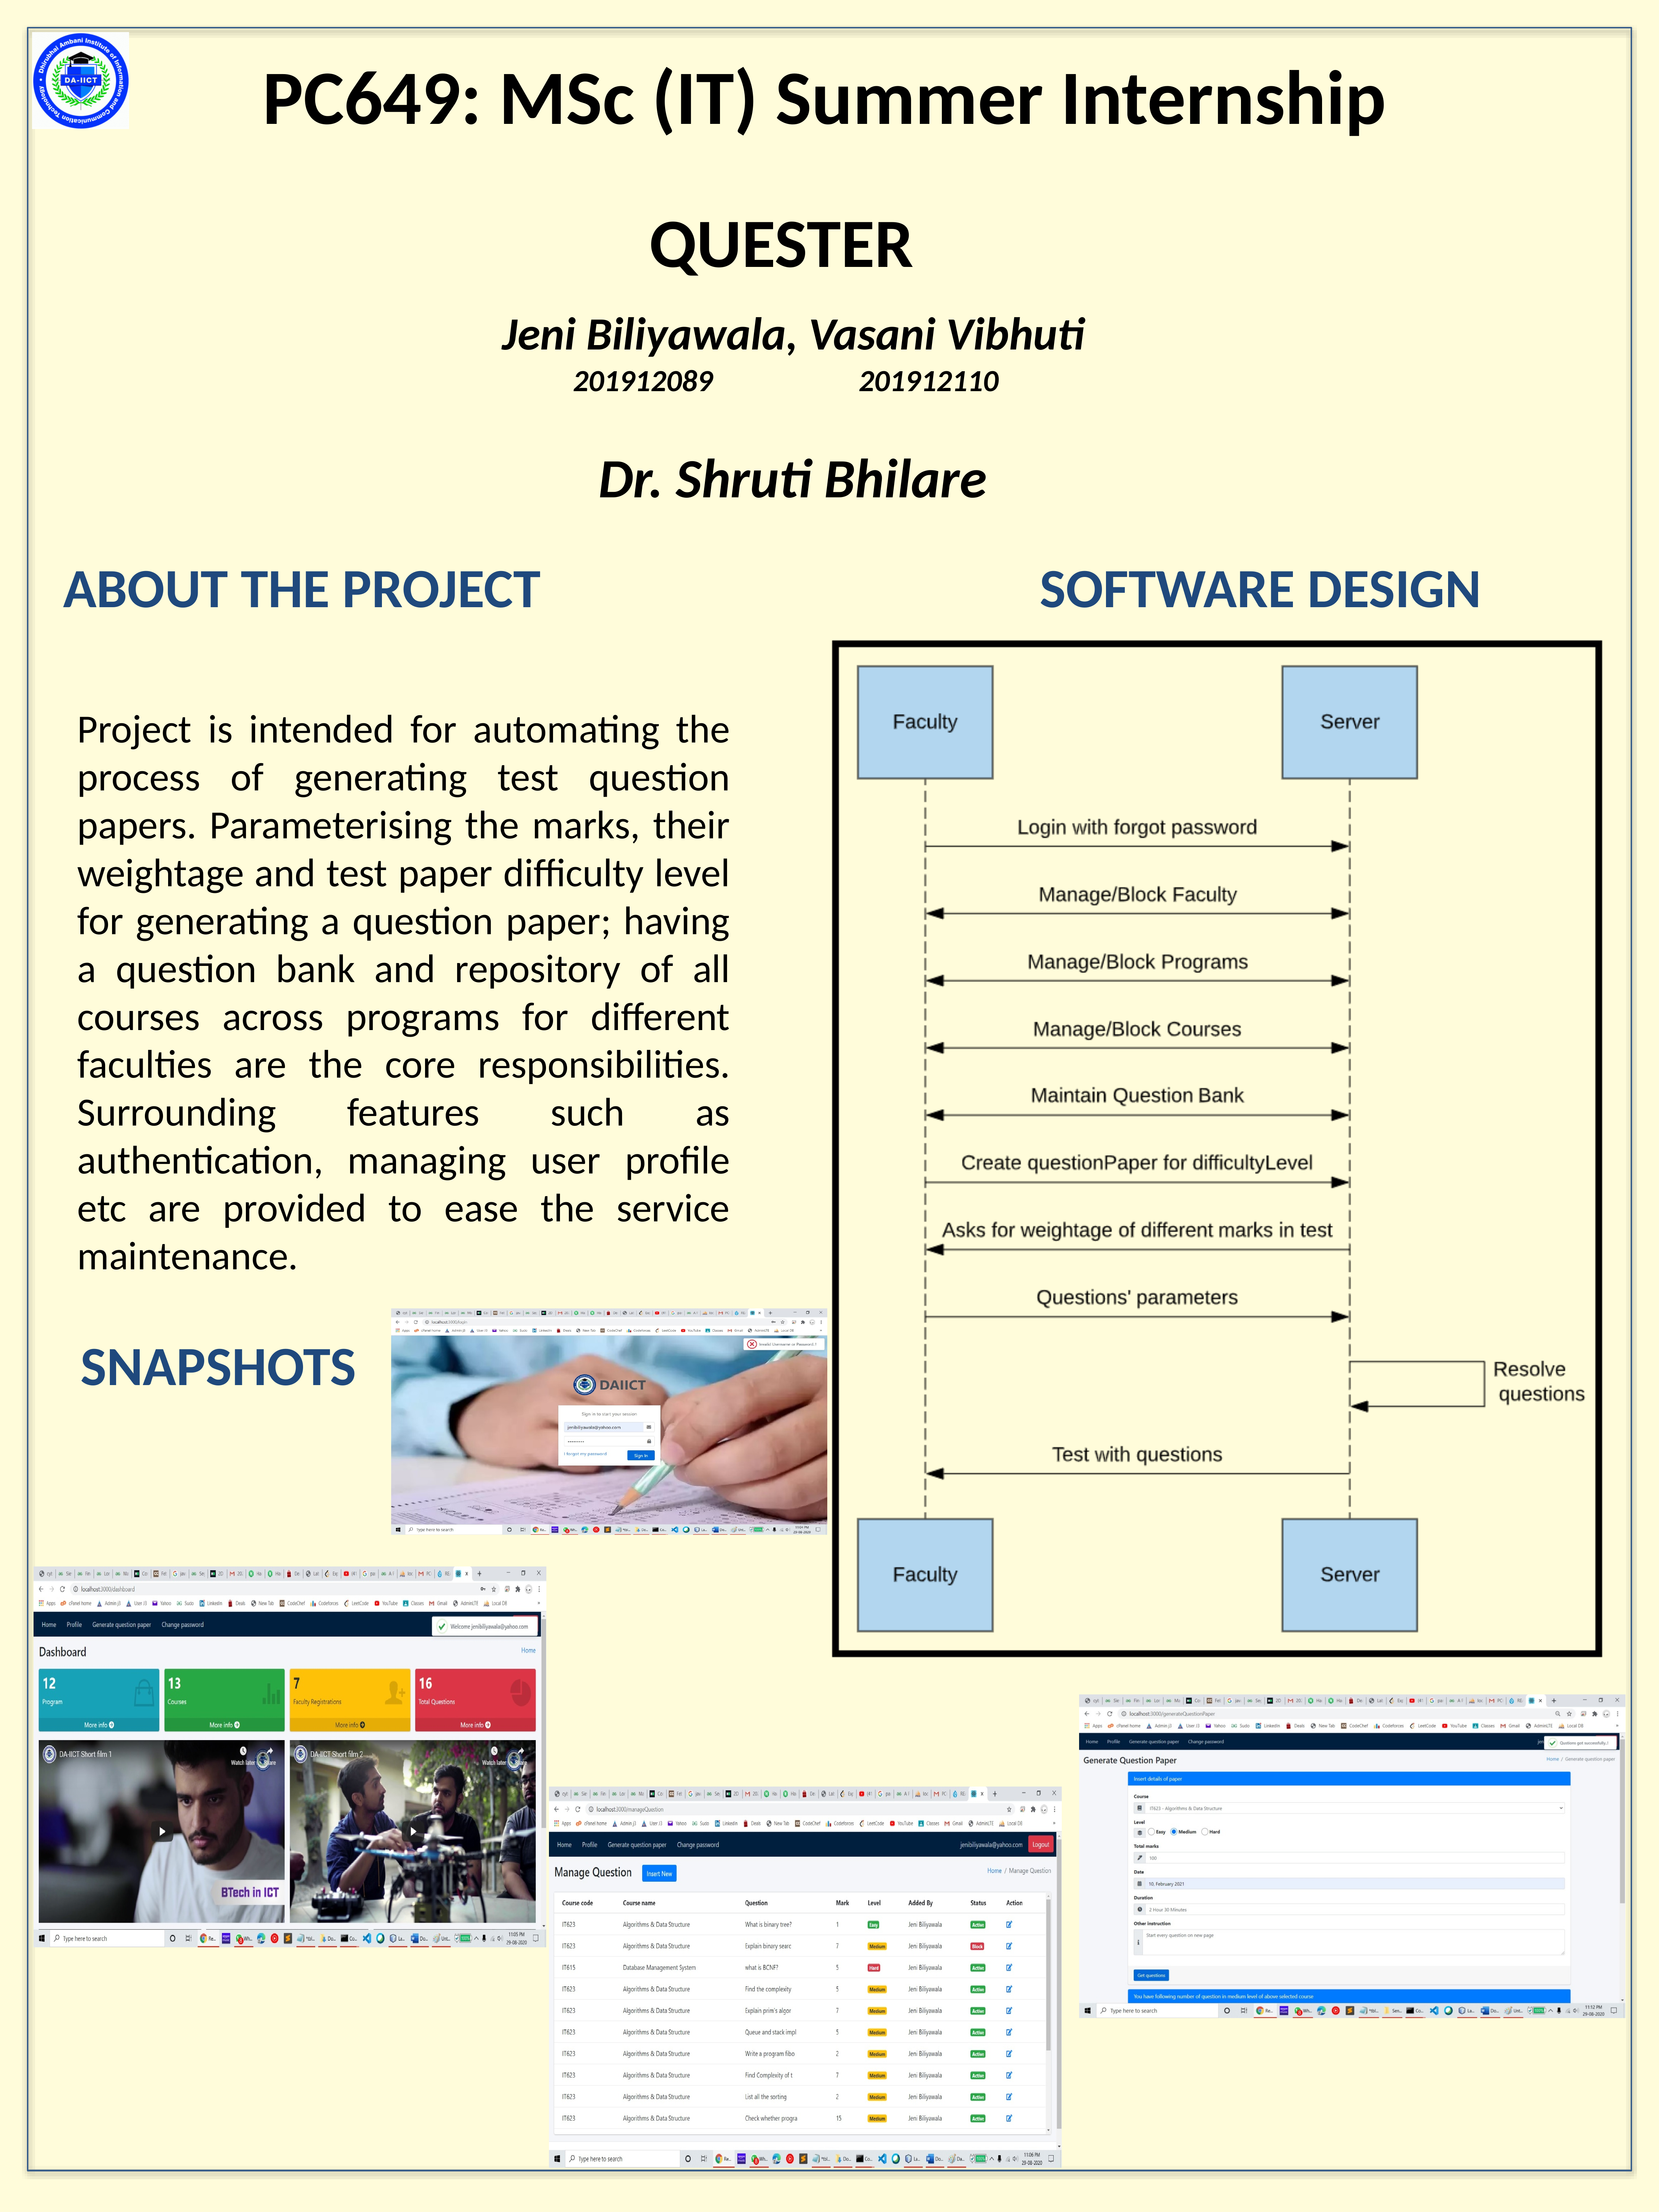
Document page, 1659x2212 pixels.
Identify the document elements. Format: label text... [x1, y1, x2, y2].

text_box QUESTER [644, 195, 1011, 284]
text_box Dr. Shruti Bhilare [593, 439, 1005, 511]
picture [549, 1787, 1062, 2168]
text_box Project is intended for automating the process of generating test question papers. Parameterising the marks, their weightage and test paper difficulty level for generating a question paper; having a question bank and repository of all courses across programs for different faculties are the core responsibilities. Surrounding features such as authentication, managing user profile etc are provided to ease the service maintenance. [72, 700, 736, 1280]
text_box 201912089 [567, 358, 719, 400]
picture [391, 635, 1608, 1663]
text_box [27, 27, 1632, 2171]
picture [32, 32, 129, 129]
picture [1079, 1694, 1625, 2018]
text_box 201912110 [853, 358, 1005, 400]
text_box PC649: MSc (IT) Summer Internship [28, 44, 1622, 142]
picture [34, 1566, 546, 1948]
